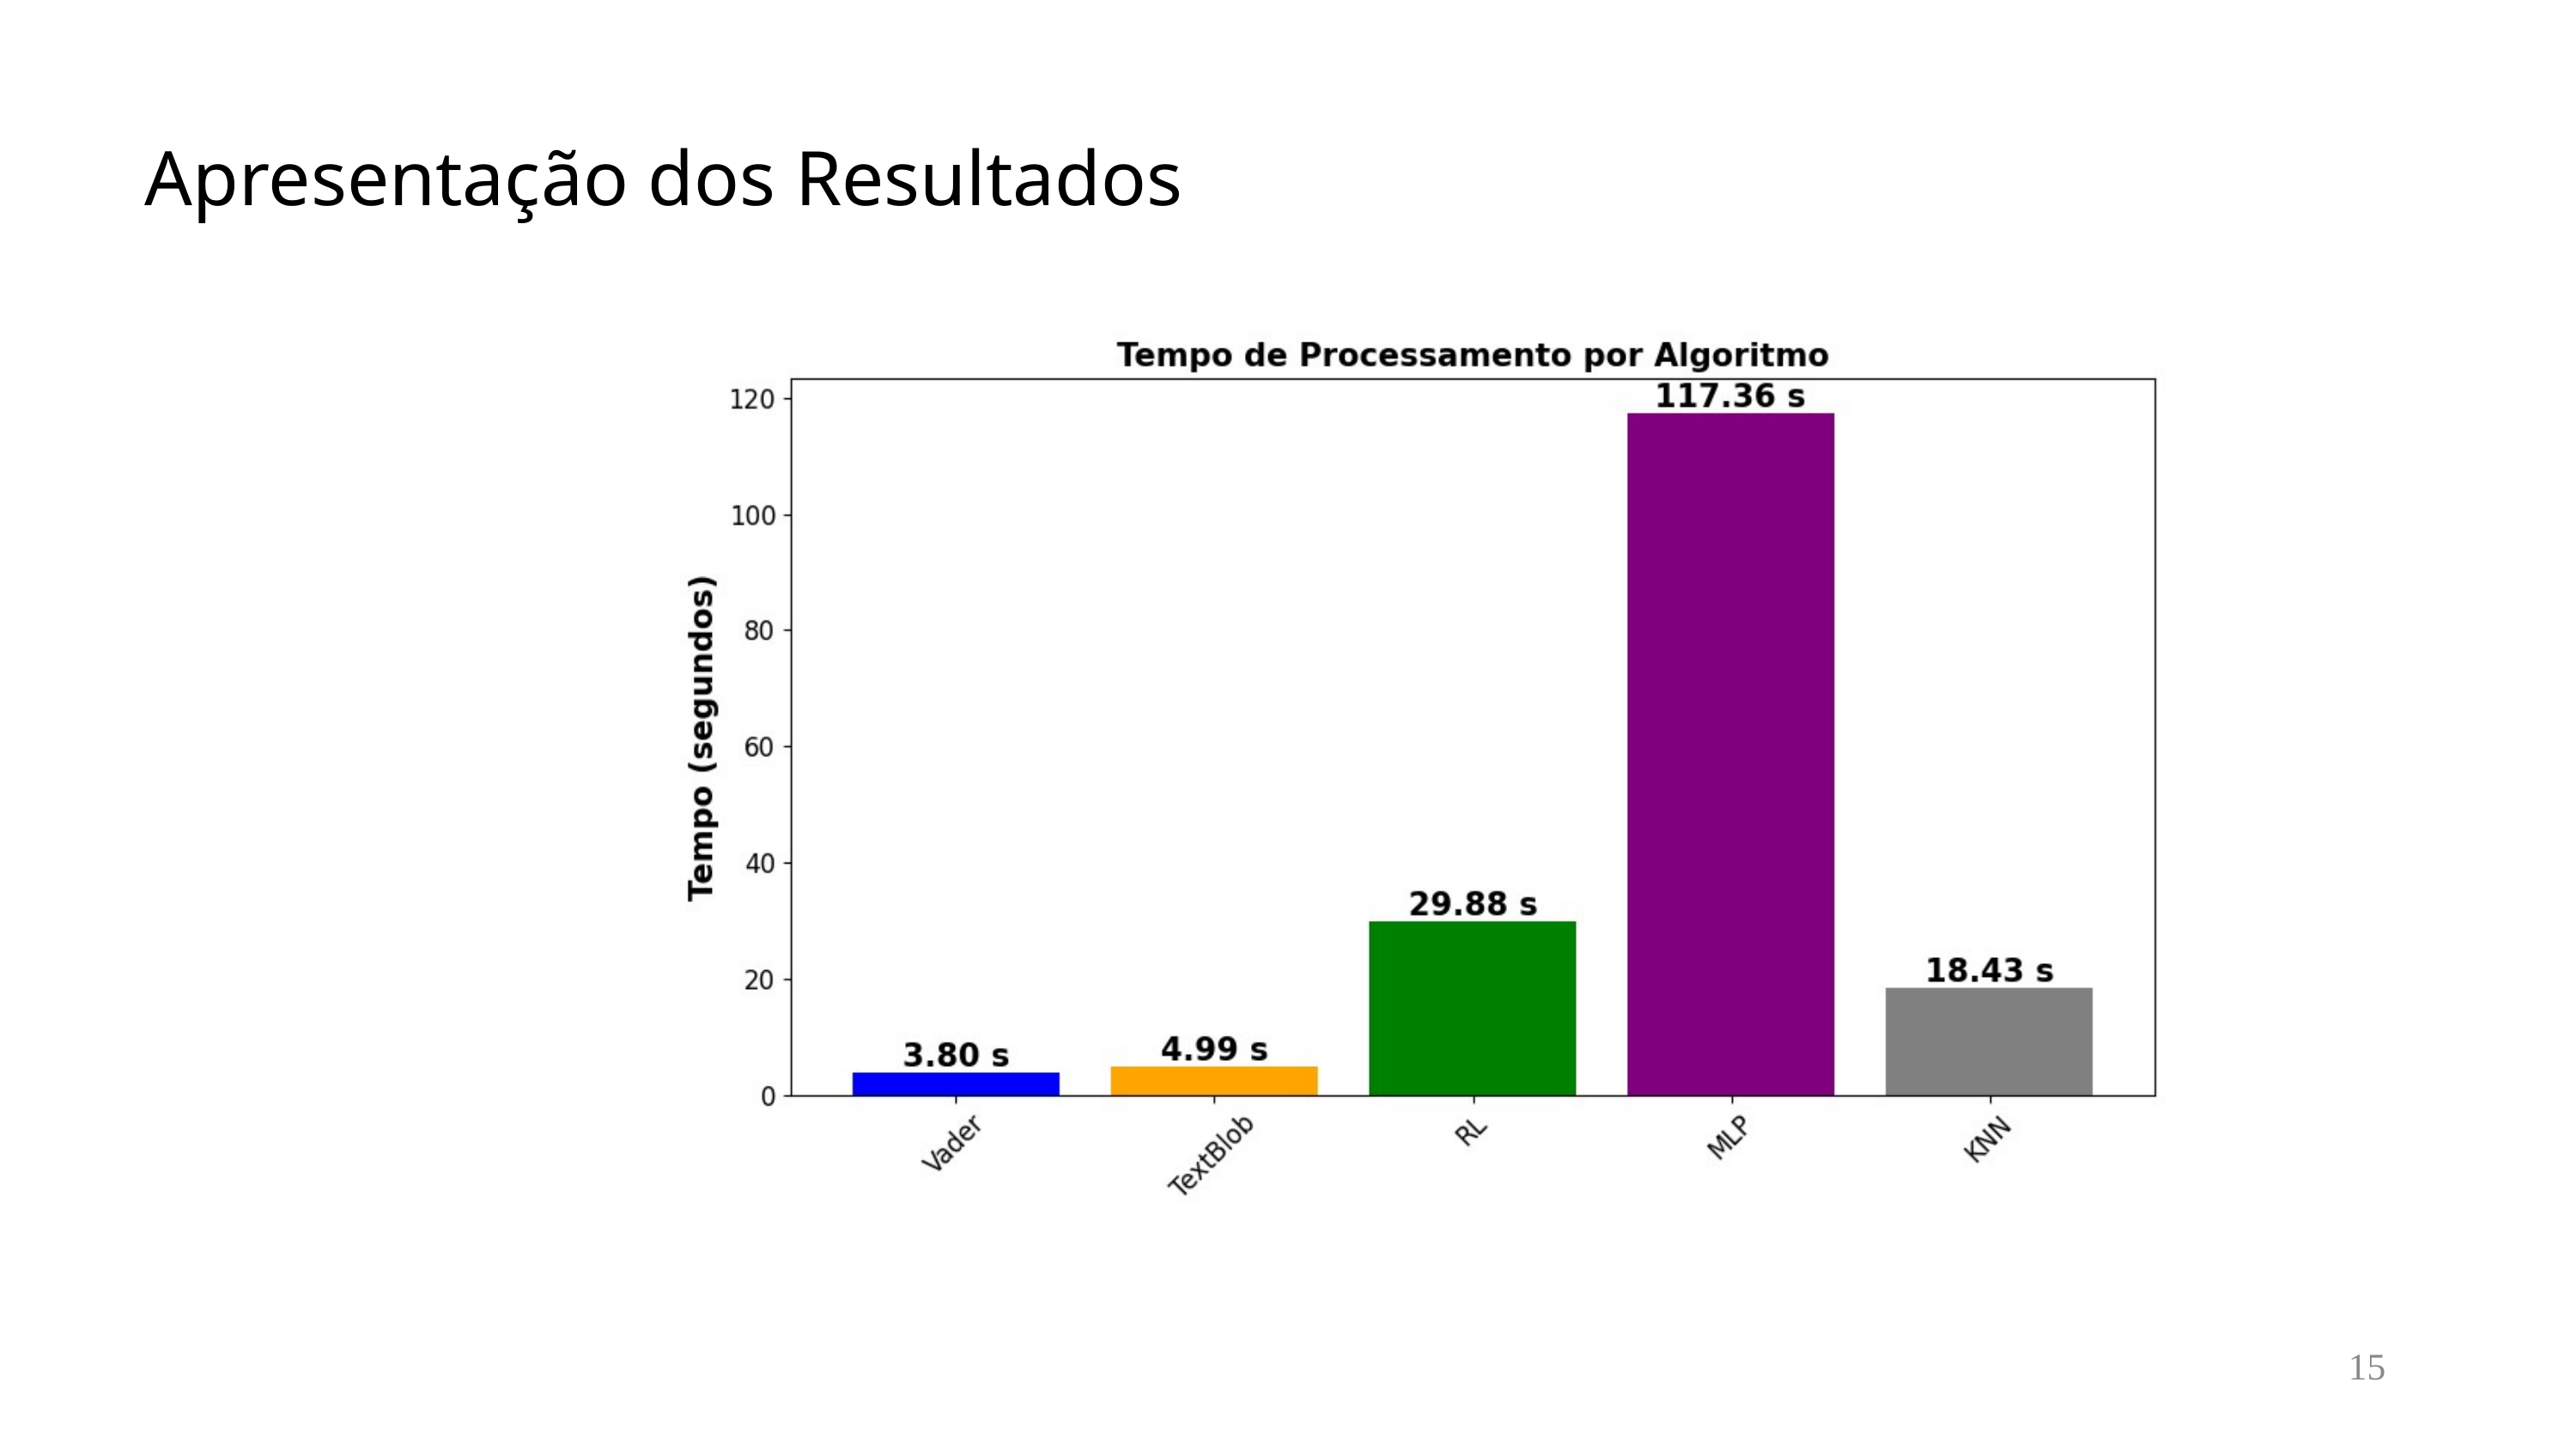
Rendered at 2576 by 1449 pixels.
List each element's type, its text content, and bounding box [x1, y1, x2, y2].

text_box Apresentação dos Resultados [144, 139, 2245, 221]
text_box [667, 329, 2178, 1218]
text_box 15 [1832, 1342, 2386, 1388]
